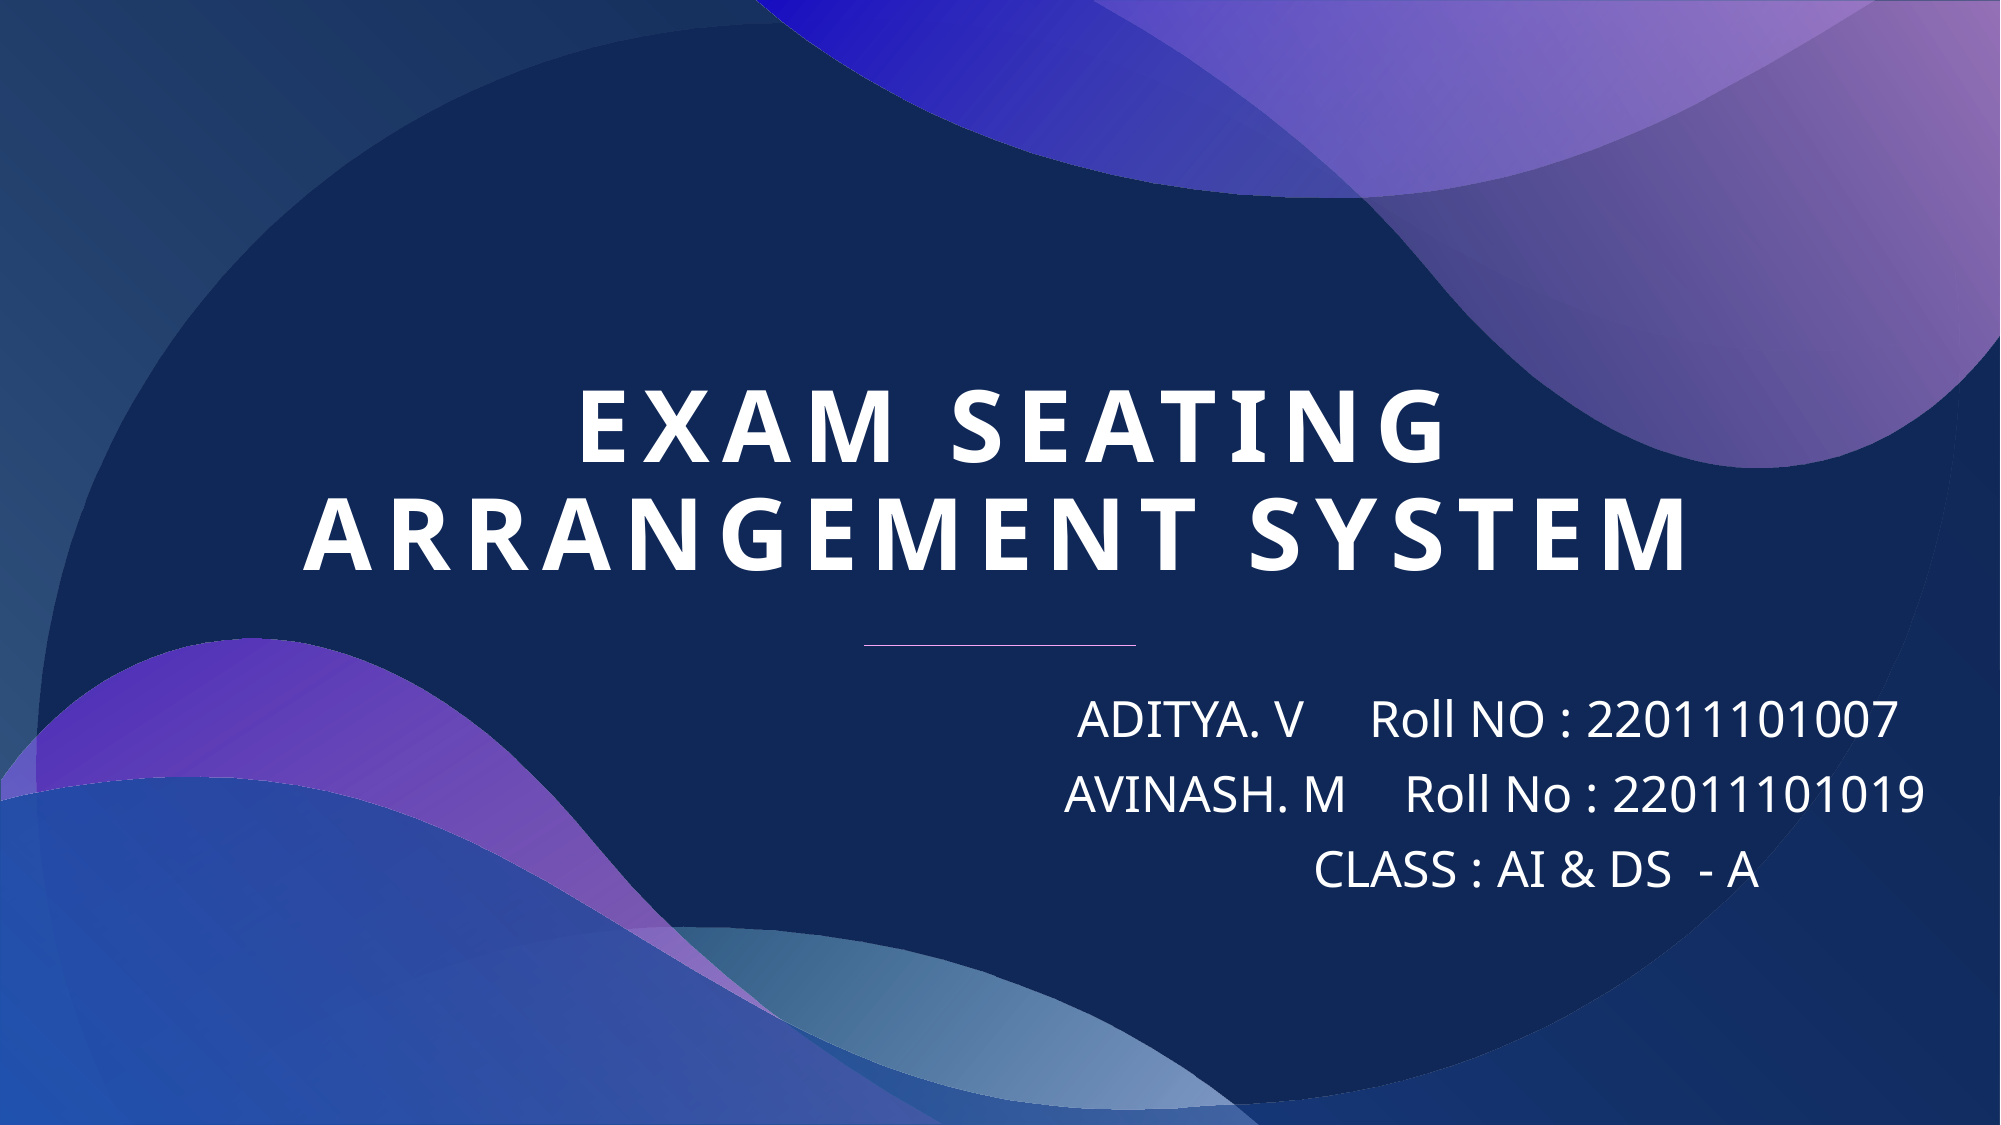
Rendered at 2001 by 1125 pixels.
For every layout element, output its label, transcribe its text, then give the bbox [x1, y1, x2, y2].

subtitle ADITYA. V Roll NO : 22011101007 AVINASH. M Roll No : 22011101019 CLASS : AI & DS - A [748, 687, 1942, 1037]
title Exam Seating ARRANGEMENT SYSTEM [203, 356, 1832, 600]
